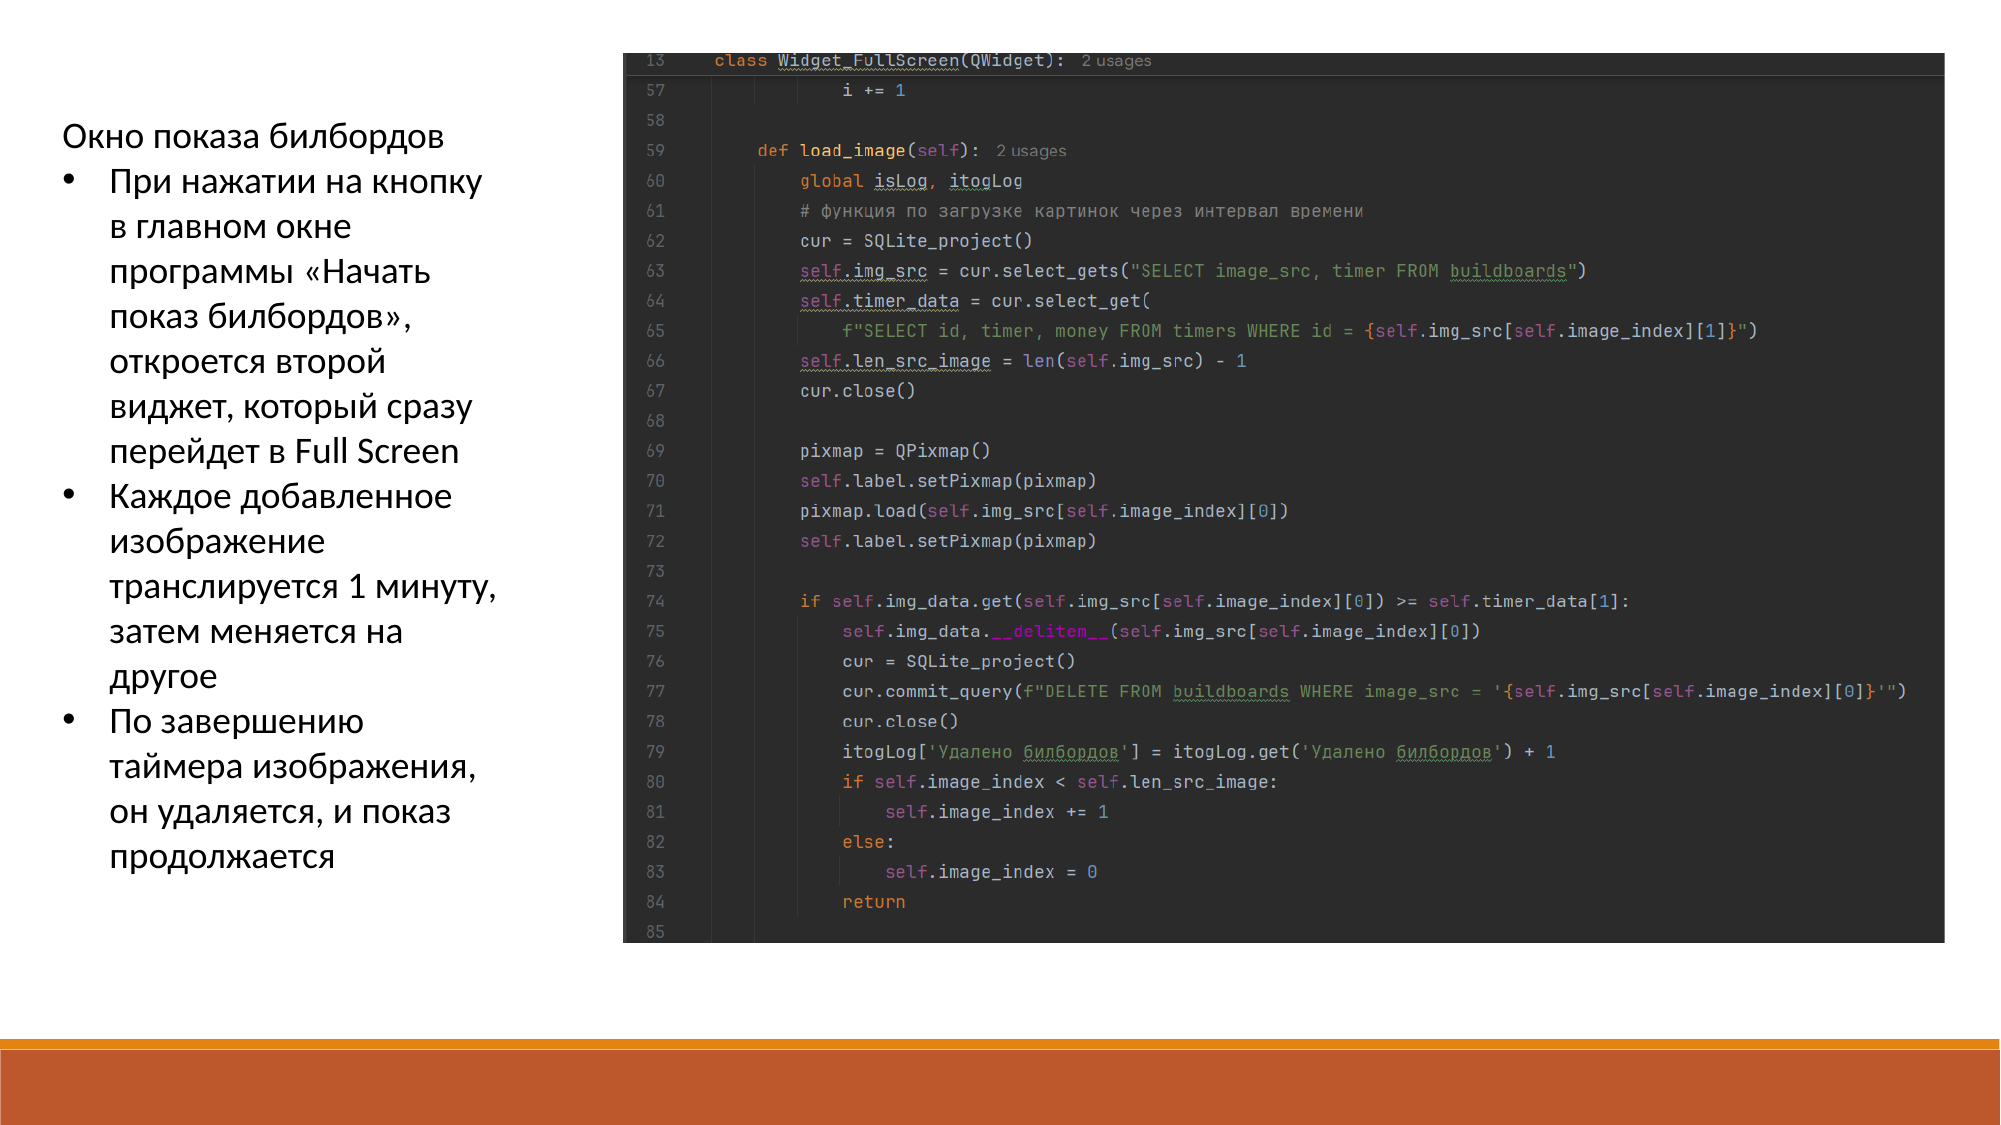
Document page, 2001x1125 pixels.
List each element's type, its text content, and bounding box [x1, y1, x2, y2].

picture [622, 52, 1946, 943]
text_box Окно показа билбордов При нажатии на кнопку в главном окне программы «Начать показ билбордов», откроется второй виджет, который сразу перейдет в Full Screen Каждое добавленное изображение транслируется 1 минуту, затем меняется на другое По завершению таймера изображения, он удаляется, и показ продолжается [47, 103, 519, 884]
